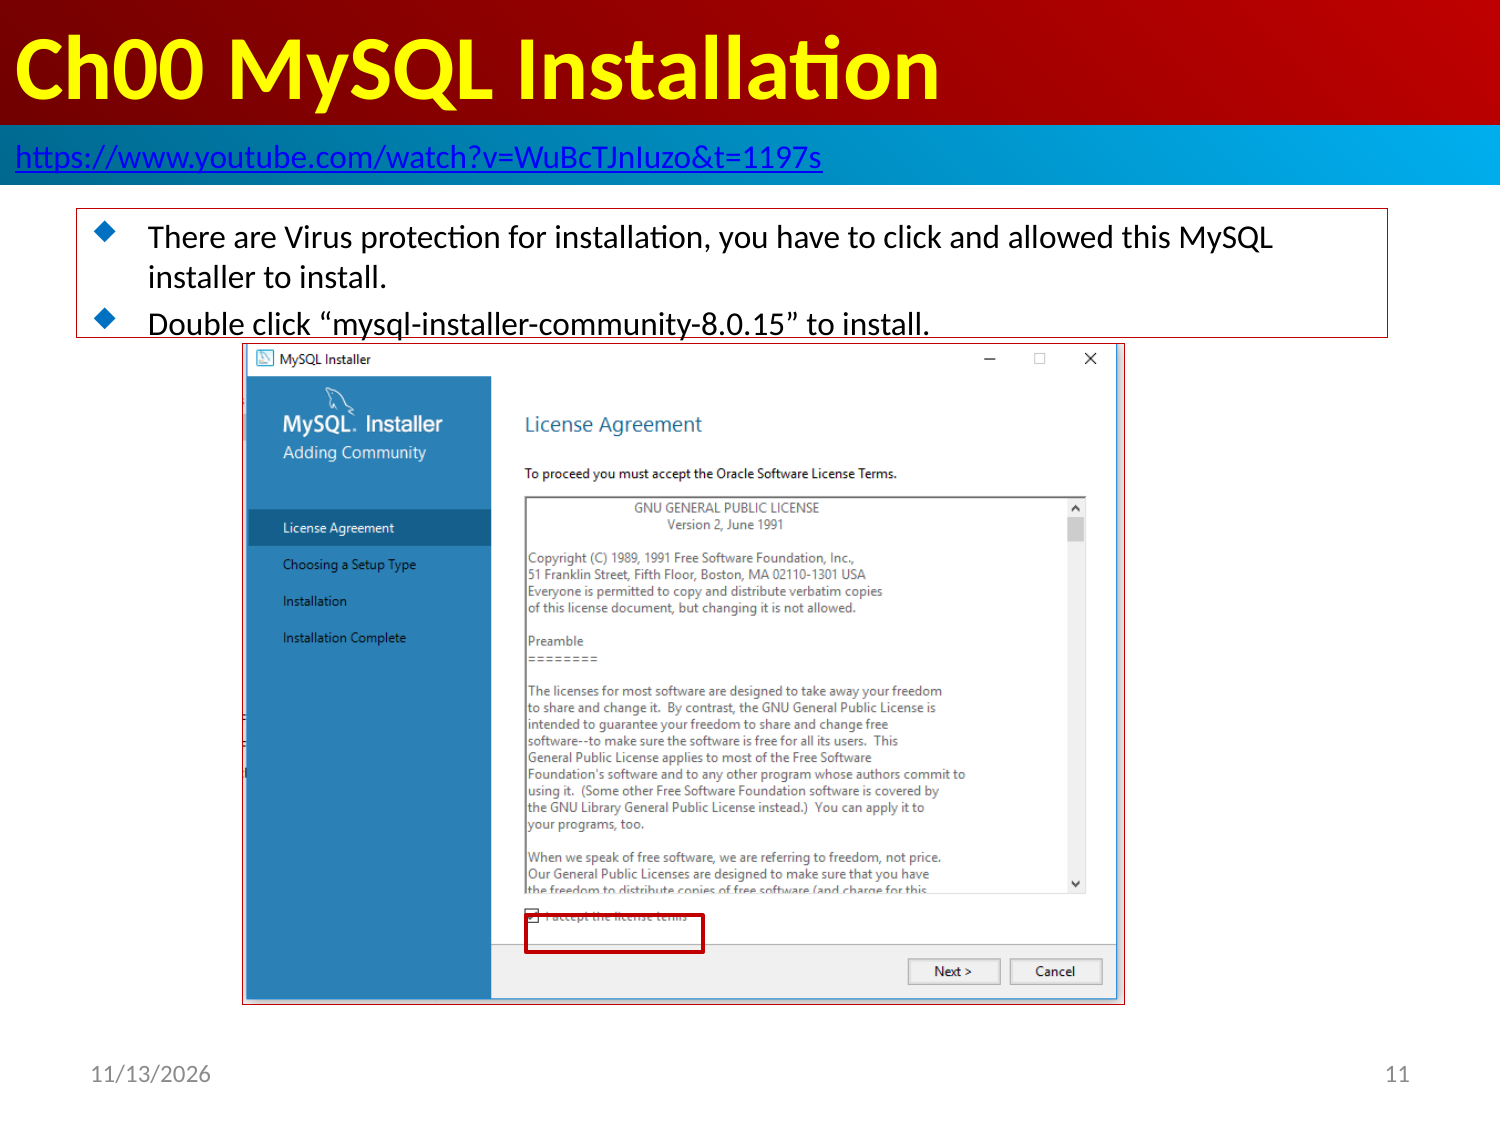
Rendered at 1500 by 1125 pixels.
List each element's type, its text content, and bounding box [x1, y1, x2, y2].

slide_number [75, 1042, 425, 1103]
text_box https://www.youtube.com/watch?v=WuBcTJnIuzo&t=1197s [0, 125, 1500, 185]
slide_number 11 [1074, 1042, 1425, 1103]
subtitle There are Virus protection for installation, you have to click and allowed this MySQL installer to install. Double click “mysql-installer-community-8.0.15” to install. [76, 208, 1388, 338]
picture [241, 343, 1125, 1006]
title Ch00 MySQL Installation [0, 0, 1500, 125]
